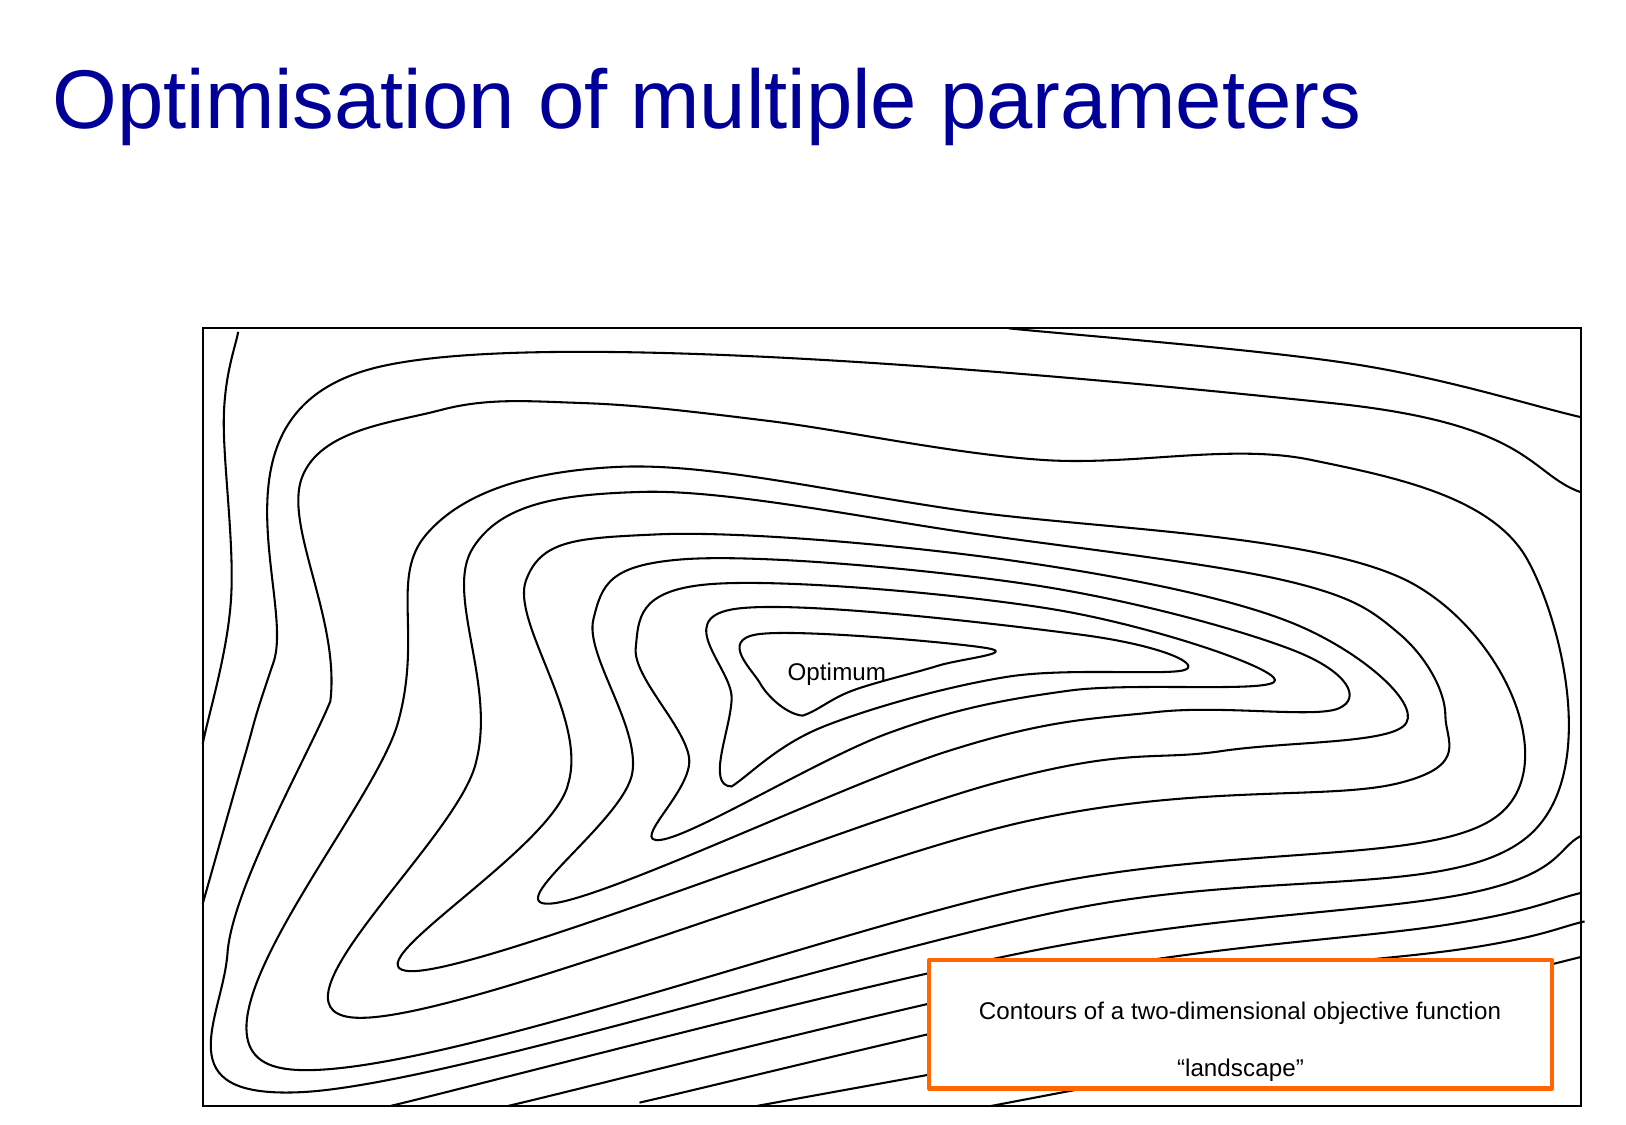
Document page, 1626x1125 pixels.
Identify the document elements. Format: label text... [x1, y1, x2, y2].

title Optimisation of multiple parameters [37, 37, 1588, 225]
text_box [162, 323, 1602, 1107]
